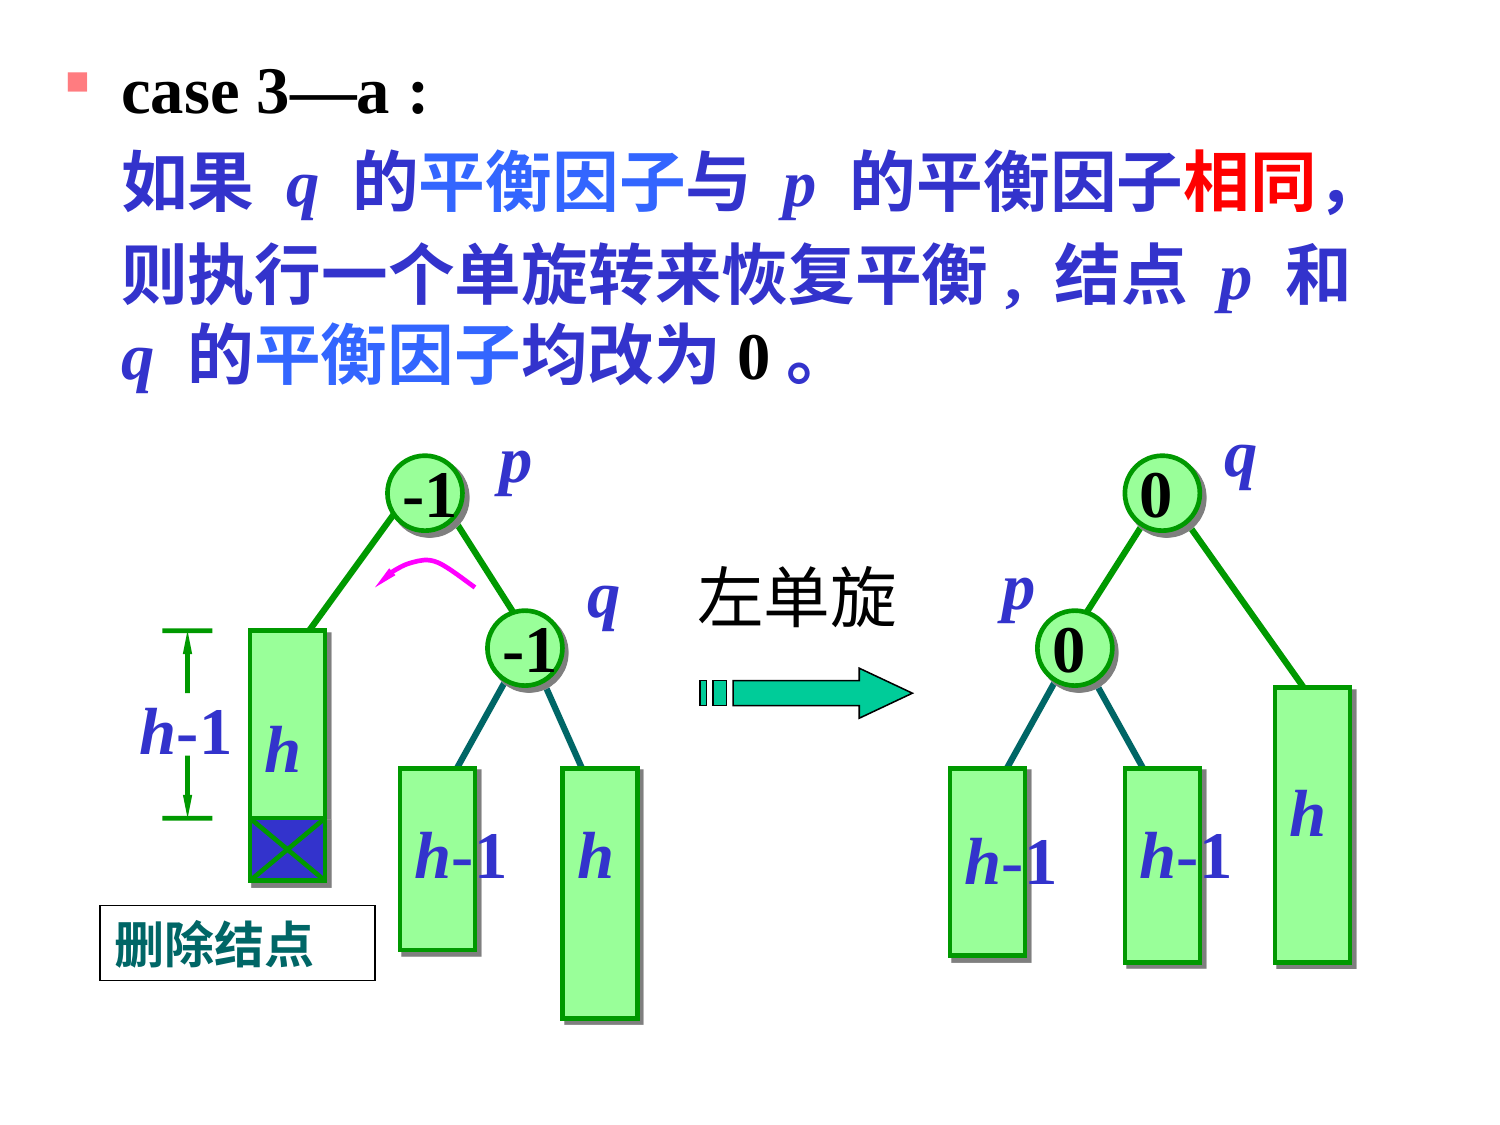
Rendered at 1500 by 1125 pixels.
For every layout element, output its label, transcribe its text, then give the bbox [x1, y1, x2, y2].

text_box [249, 818, 325, 881]
list case 3—a : 如果 q 的平衡因子与 p 的平衡因子相同， 则执行一个单旋转来恢复平衡, 结点 p 和 q 的平衡因子均改为0。 [49, 38, 1384, 422]
text_box h [562, 804, 625, 900]
text_box [249, 630, 325, 818]
text_box 删除结点 [99, 905, 375, 981]
text_box -1 [387, 443, 475, 538]
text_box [949, 402, 1351, 963]
text_box -1 [487, 598, 575, 693]
text_box [375, 559, 476, 588]
text_box h [249, 698, 313, 793]
text_box [183, 755, 192, 818]
text_box [399, 900, 475, 950]
text_box [562, 768, 638, 1019]
text_box [399, 768, 475, 804]
text_box h-1 [399, 804, 525, 900]
text_box [183, 630, 192, 694]
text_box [681, 547, 913, 719]
text_box q [572, 543, 650, 638]
text_box p [484, 408, 563, 504]
text_box h-1 [125, 680, 250, 776]
